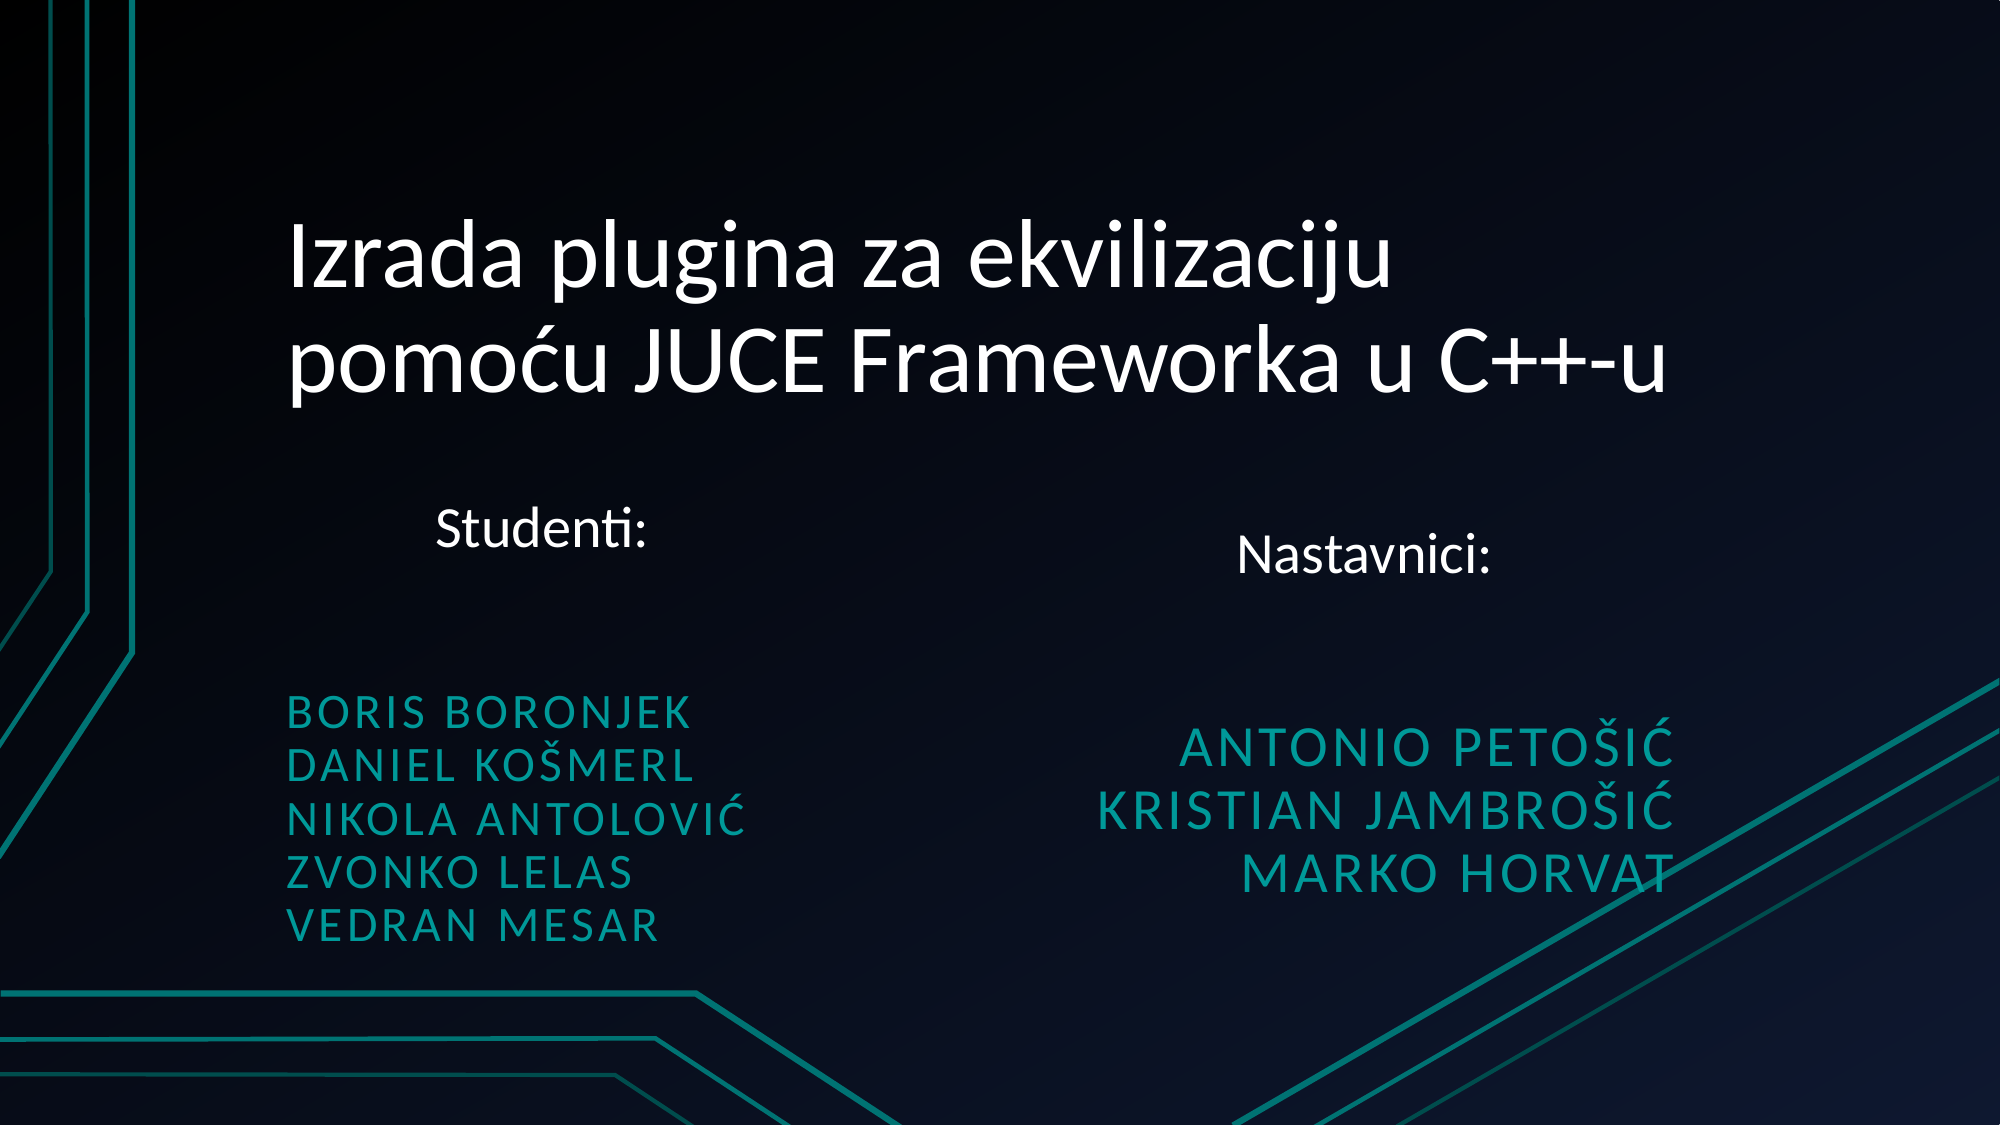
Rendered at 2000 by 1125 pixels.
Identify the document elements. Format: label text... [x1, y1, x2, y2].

title Izrada plugina za ekvilizaciju pomoću JUCE Frameworka u C++-u [266, 95, 1700, 424]
text_box Studenti: [420, 481, 693, 567]
text_box Antonio petošić Kristian jambrošić Marko horvat [1067, 706, 1695, 933]
subtitle Boris Boronjek Daniel košmerl Nikola antolović Zvonko lelas Vedran mesaR [266, 675, 847, 964]
text_box Nastavnici: [1221, 507, 1541, 593]
